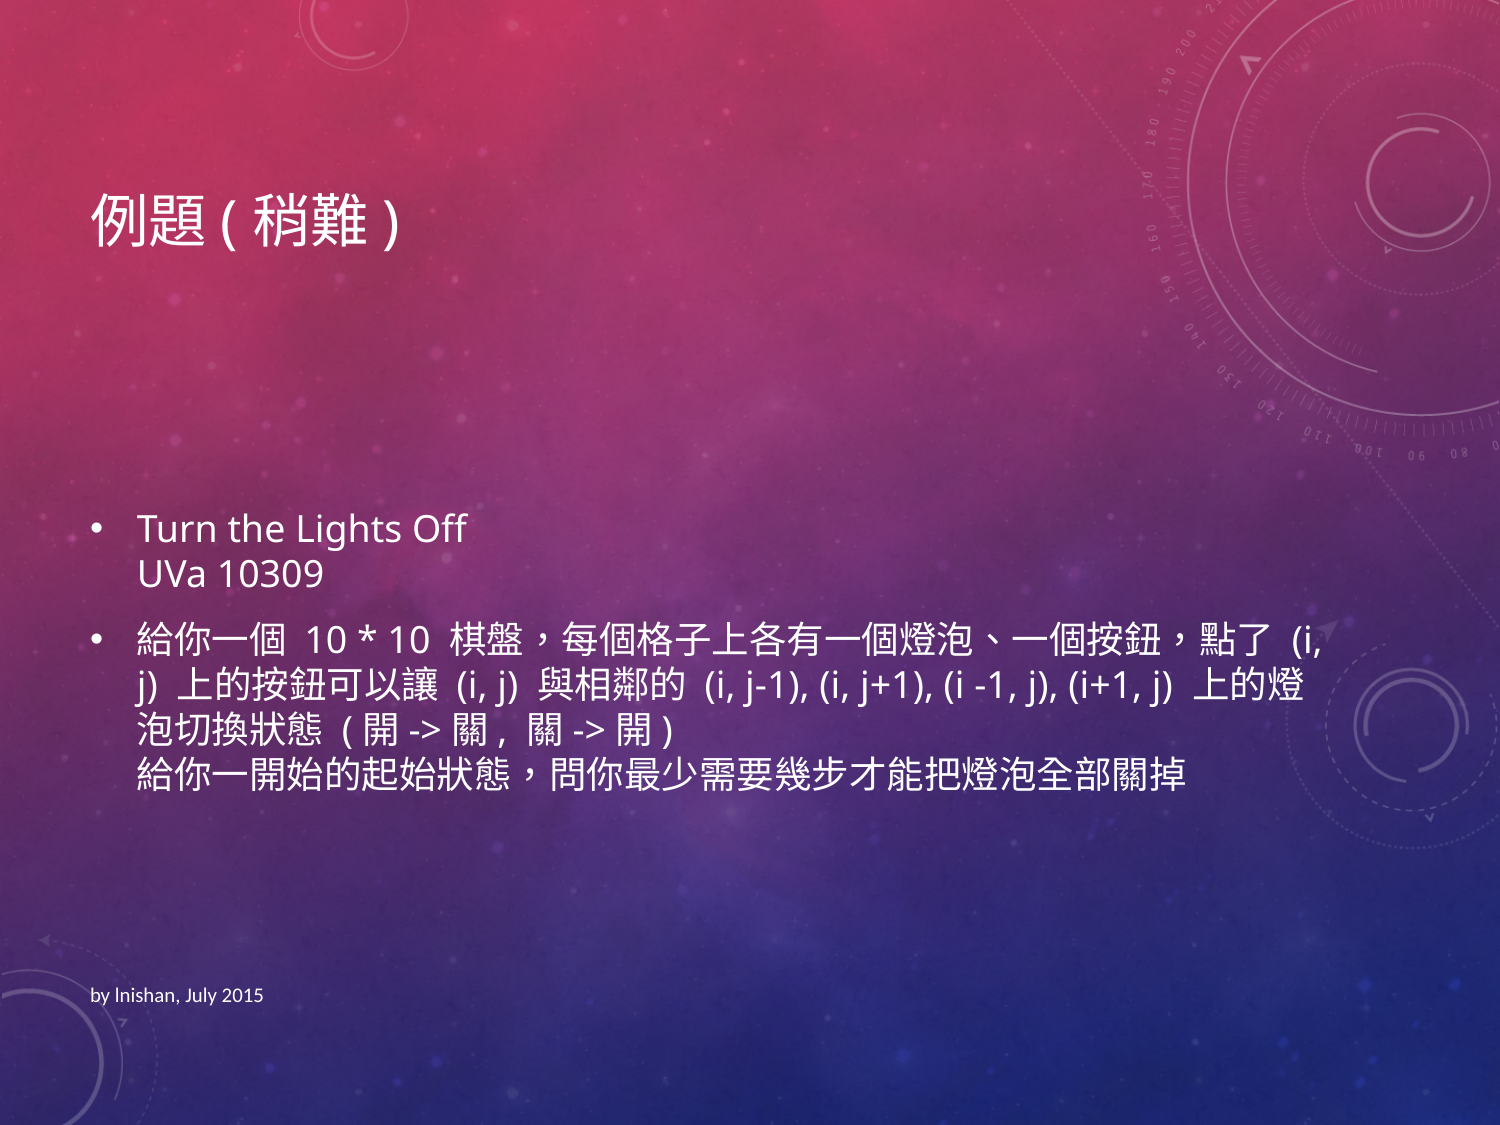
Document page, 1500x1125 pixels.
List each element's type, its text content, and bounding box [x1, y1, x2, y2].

list Turn the Lights Off UVa 10309 給你一個 10 * 10 棋盤，每個格子上各有一個燈泡、一個按鈕，點了 (i, j) 上的按鈕可以讓 (i, j) 與相鄰的 (i, j-1), (i, j+1), (i -1, j), (i+1, j) 上的燈泡切換狀態 (開->關, 關->開) 給你一開始的起始狀態，問你最少需要幾步才能把燈泡全部關掉 [75, 351, 1350, 950]
footer by lnishan, July 2015 [75, 963, 1058, 1025]
picture [0, 0, 1500, 1125]
title 例題(稍難) [75, 99, 1350, 339]
